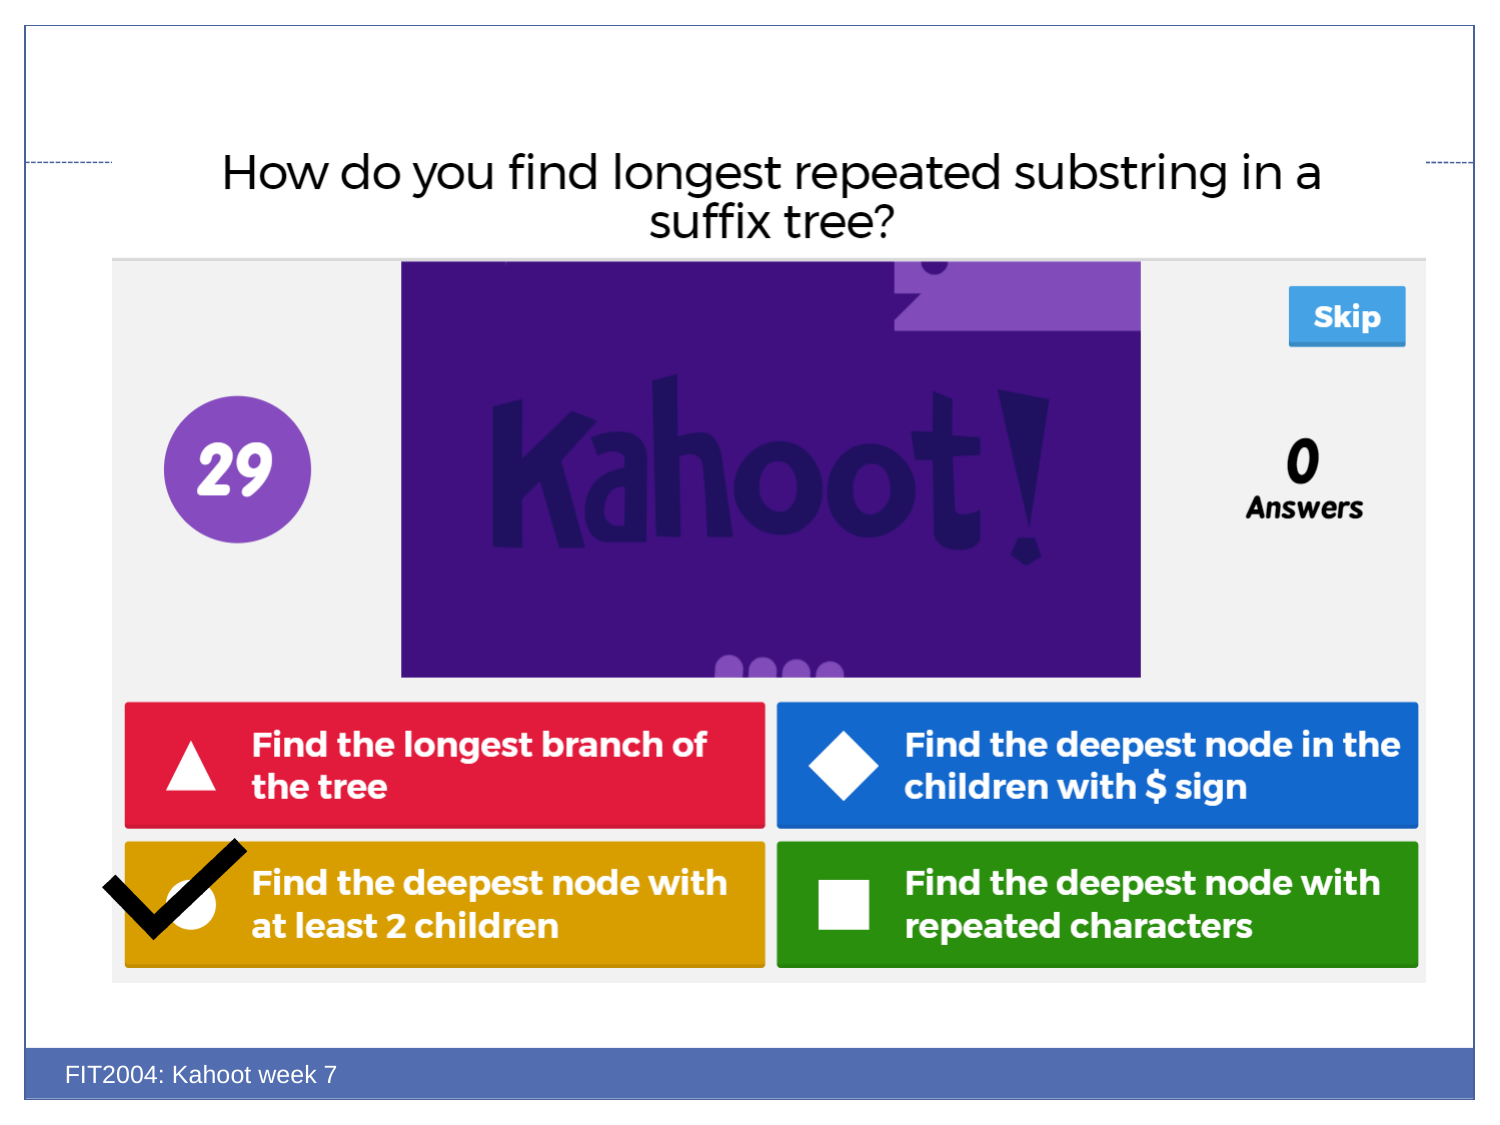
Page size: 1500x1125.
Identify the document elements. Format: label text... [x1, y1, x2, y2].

footer FIT2004: Kahoot week 7 [50, 1051, 800, 1112]
picture [99, 137, 1426, 983]
